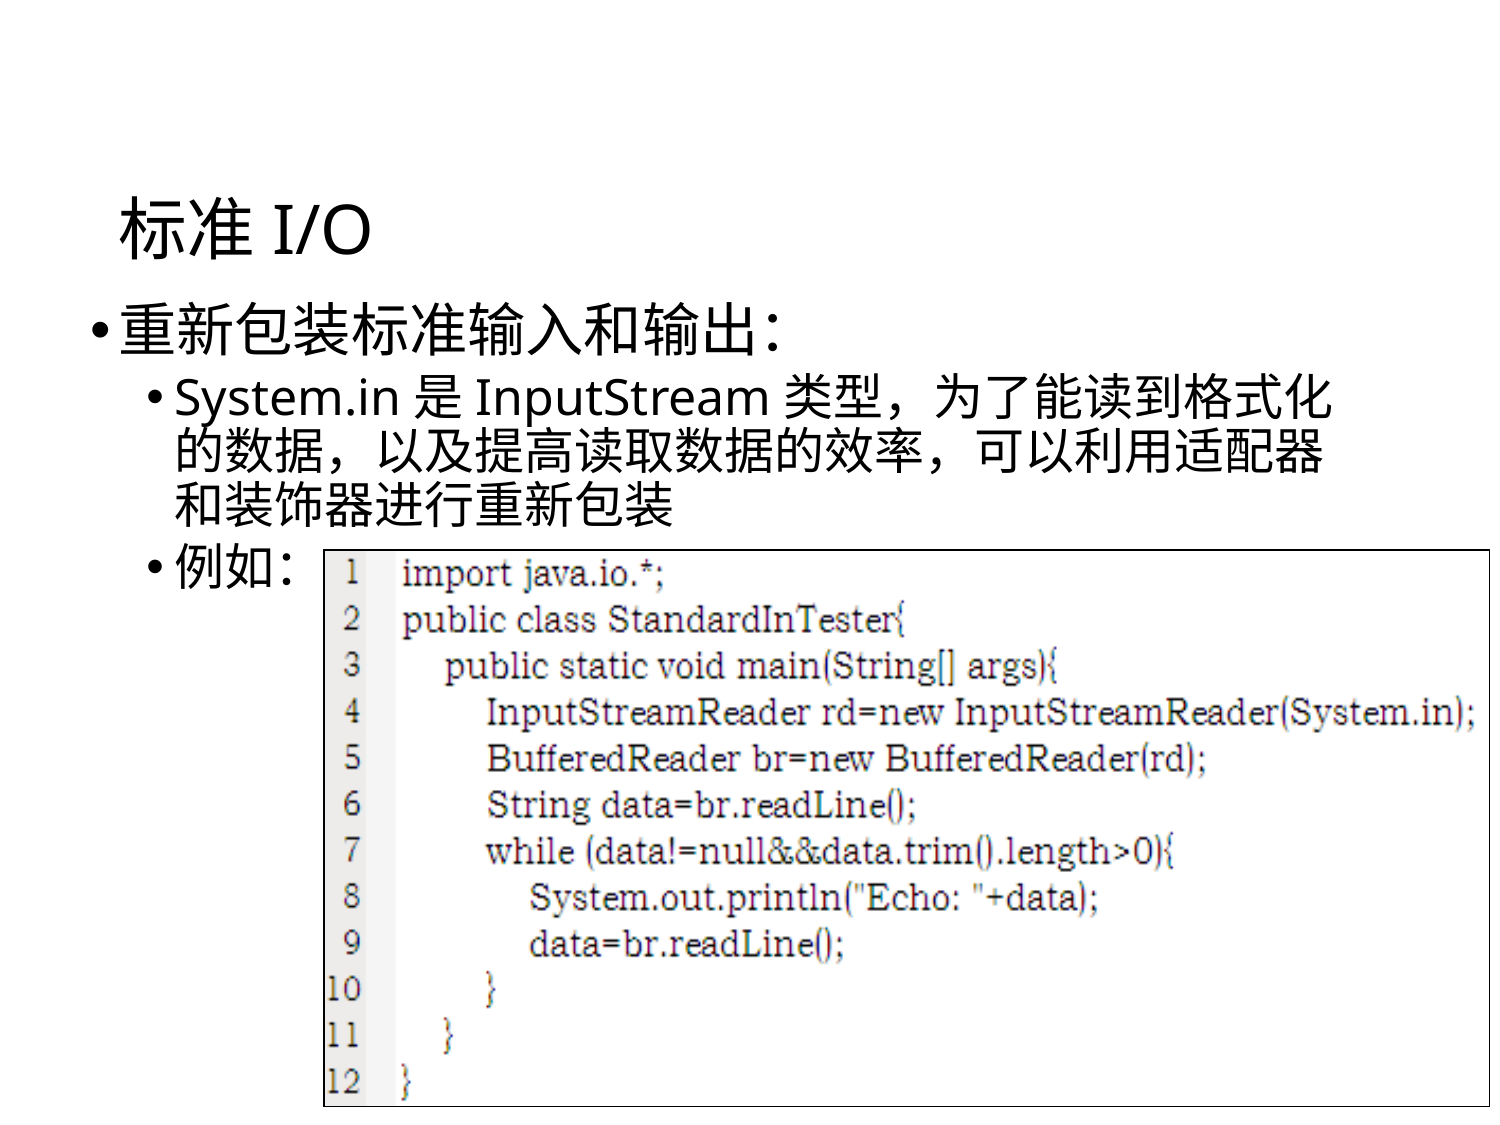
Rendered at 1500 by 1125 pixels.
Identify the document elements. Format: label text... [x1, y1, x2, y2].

list 重新包装标准输入和输出： System.in是InputStream类型，为了能读到格式化的数据，以及提高读取数据的效率，可以利用适配器和装饰器进行重新包装 例如： [75, 294, 1376, 941]
picture [324, 550, 1489, 1106]
title 标准I/O [103, 59, 1397, 278]
